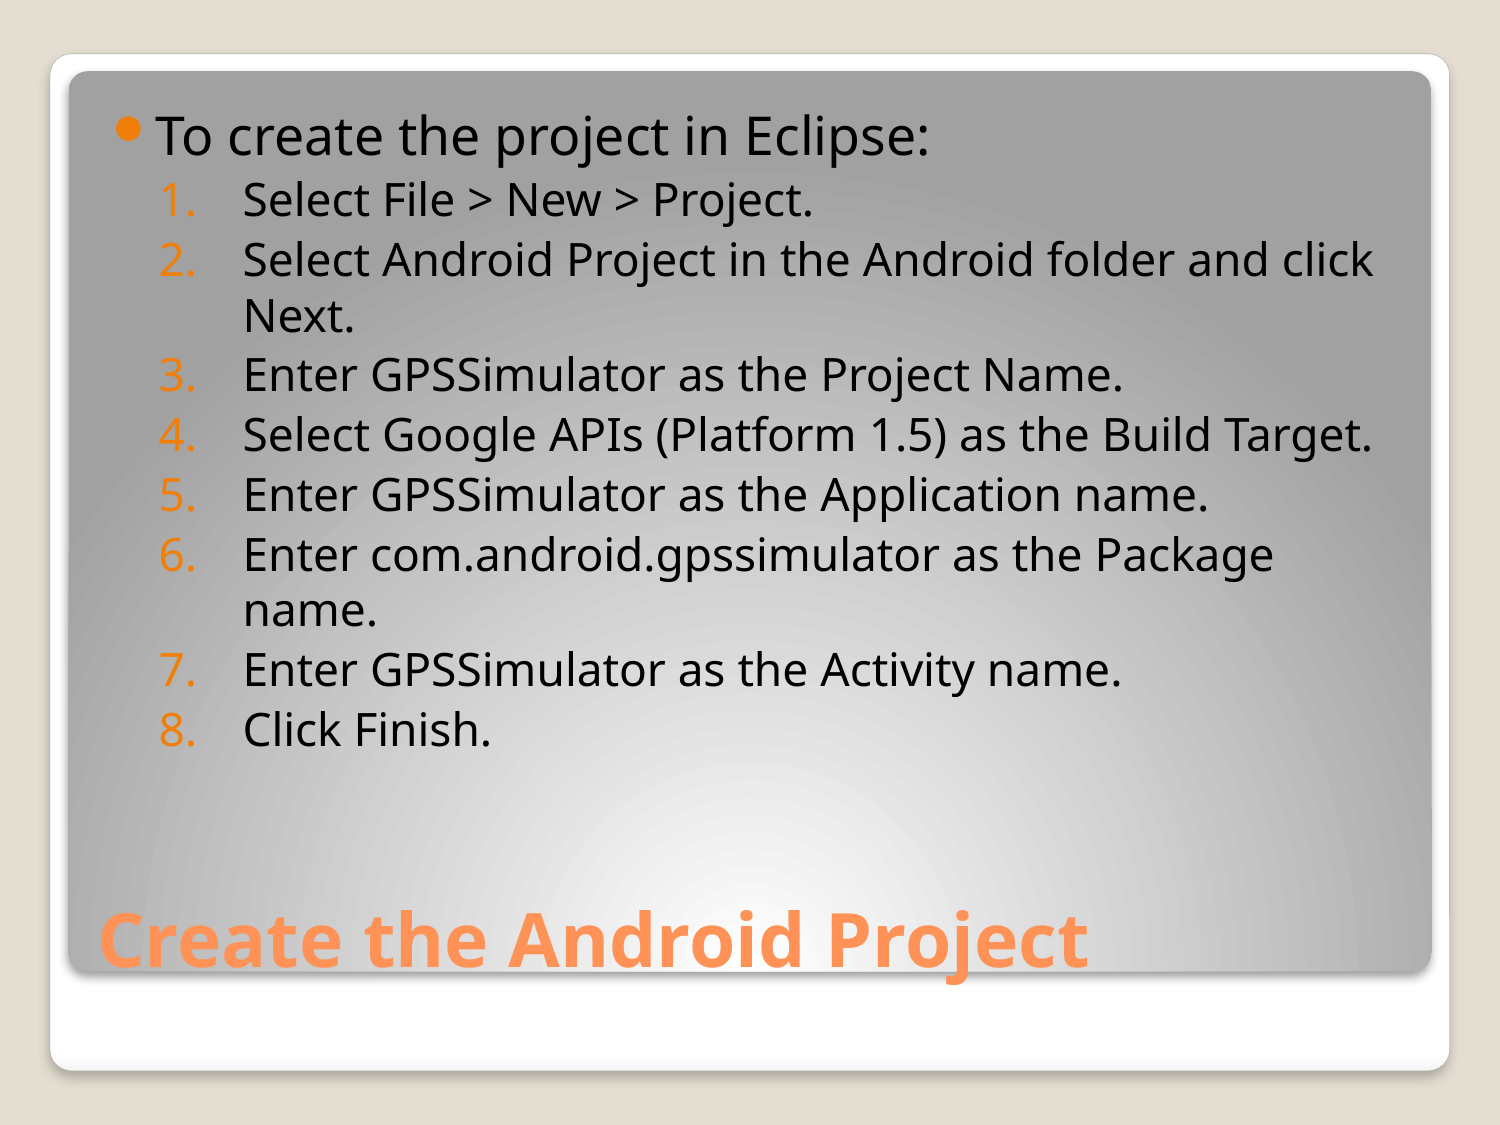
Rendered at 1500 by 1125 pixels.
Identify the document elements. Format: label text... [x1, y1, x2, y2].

list To create the project in Eclipse: Select File > New > Project. Select Android Project in the Android folder and click Next. Enter GPSSimulator as the Project Name. Select Google APIs (Platform 1.5) as the Build Target. Enter GPSSimulator as the Application name. Enter com.android.gpssimulator as the Package name. Enter GPSSimulator as the Activity name. Click Finish. [82, 86, 1426, 775]
title Create the Android Project [82, 817, 1425, 991]
